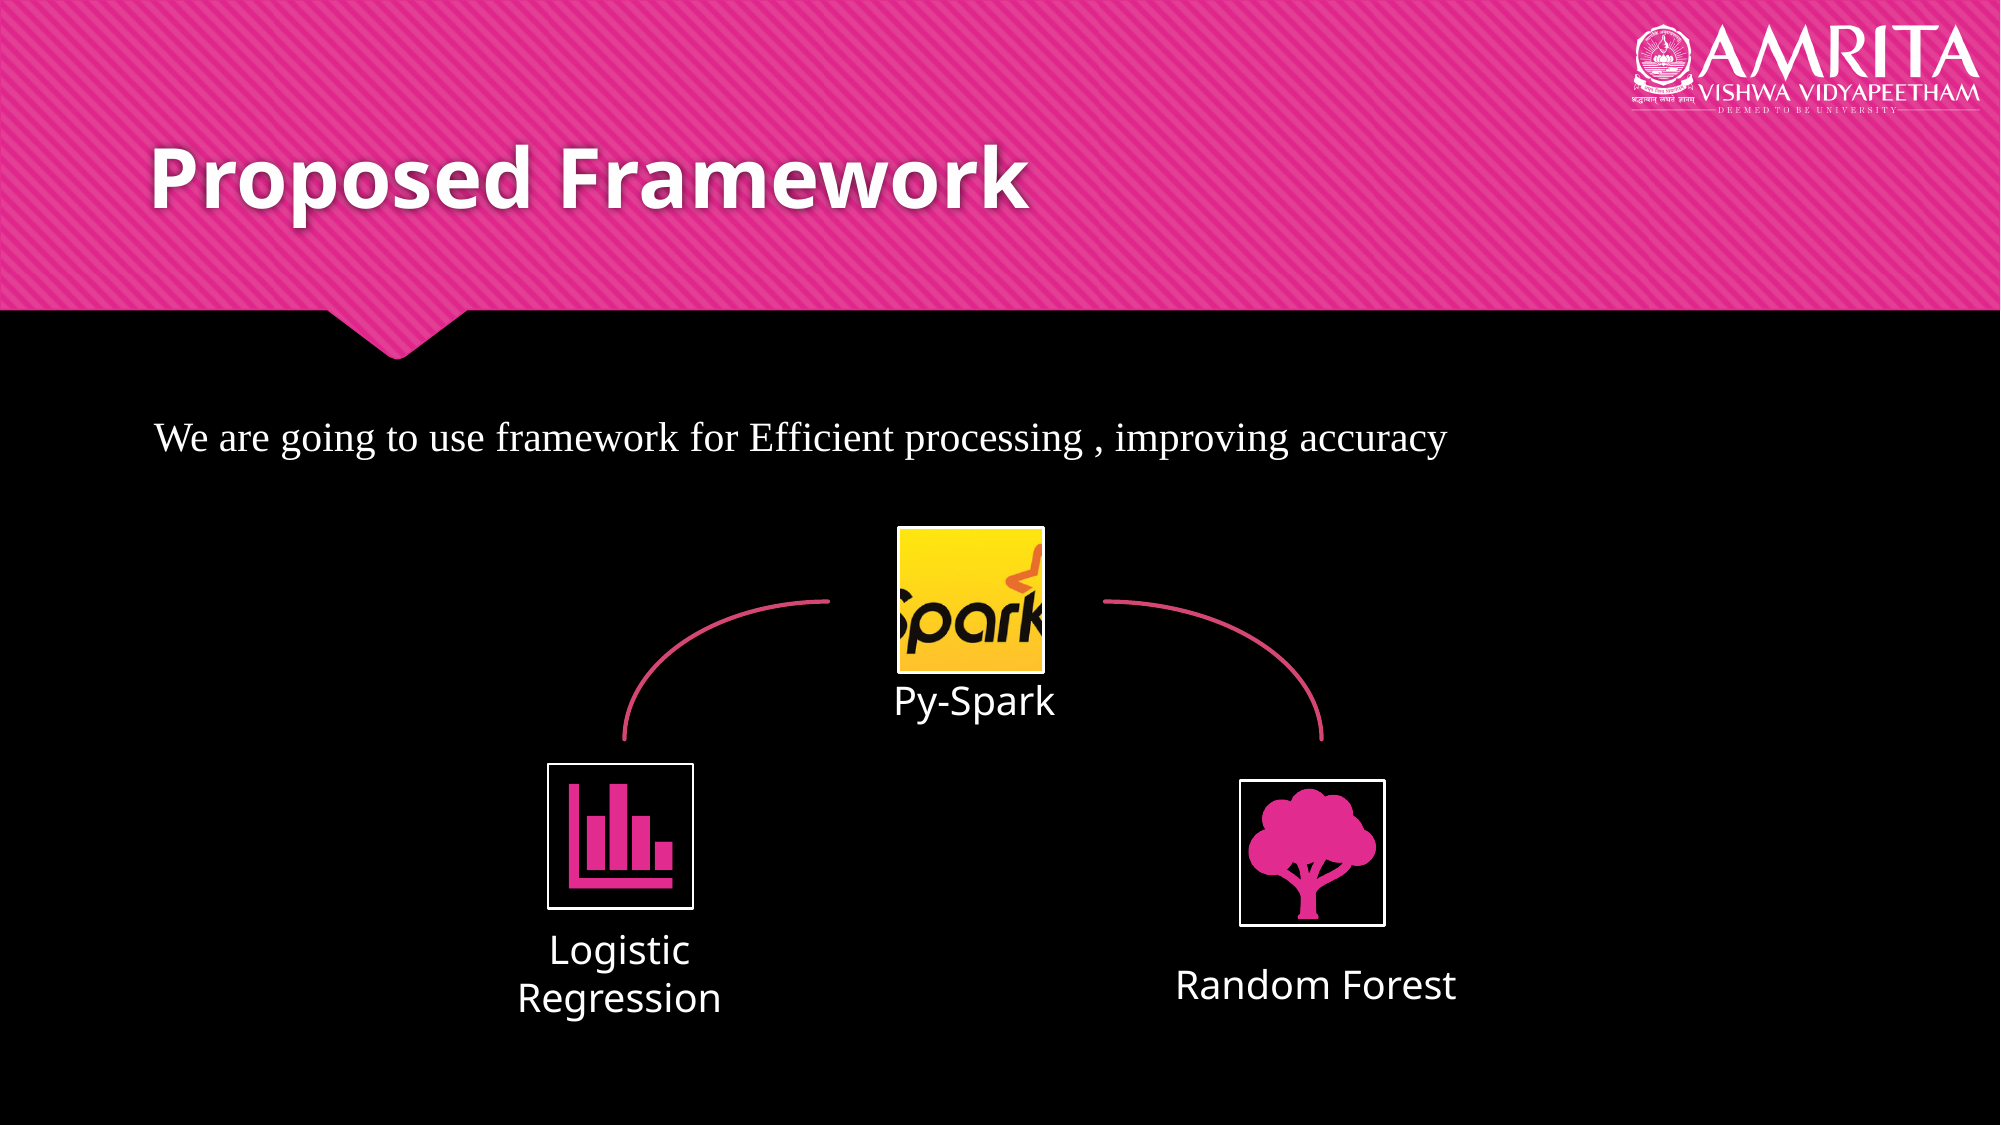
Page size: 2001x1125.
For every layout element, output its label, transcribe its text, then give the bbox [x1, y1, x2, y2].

picture [1607, 0, 2000, 130]
list We are going to use framework for Efficient processing , improving accuracy [138, 364, 1758, 1005]
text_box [428, 446, 1576, 1088]
title Proposed Framework [132, 73, 1868, 233]
